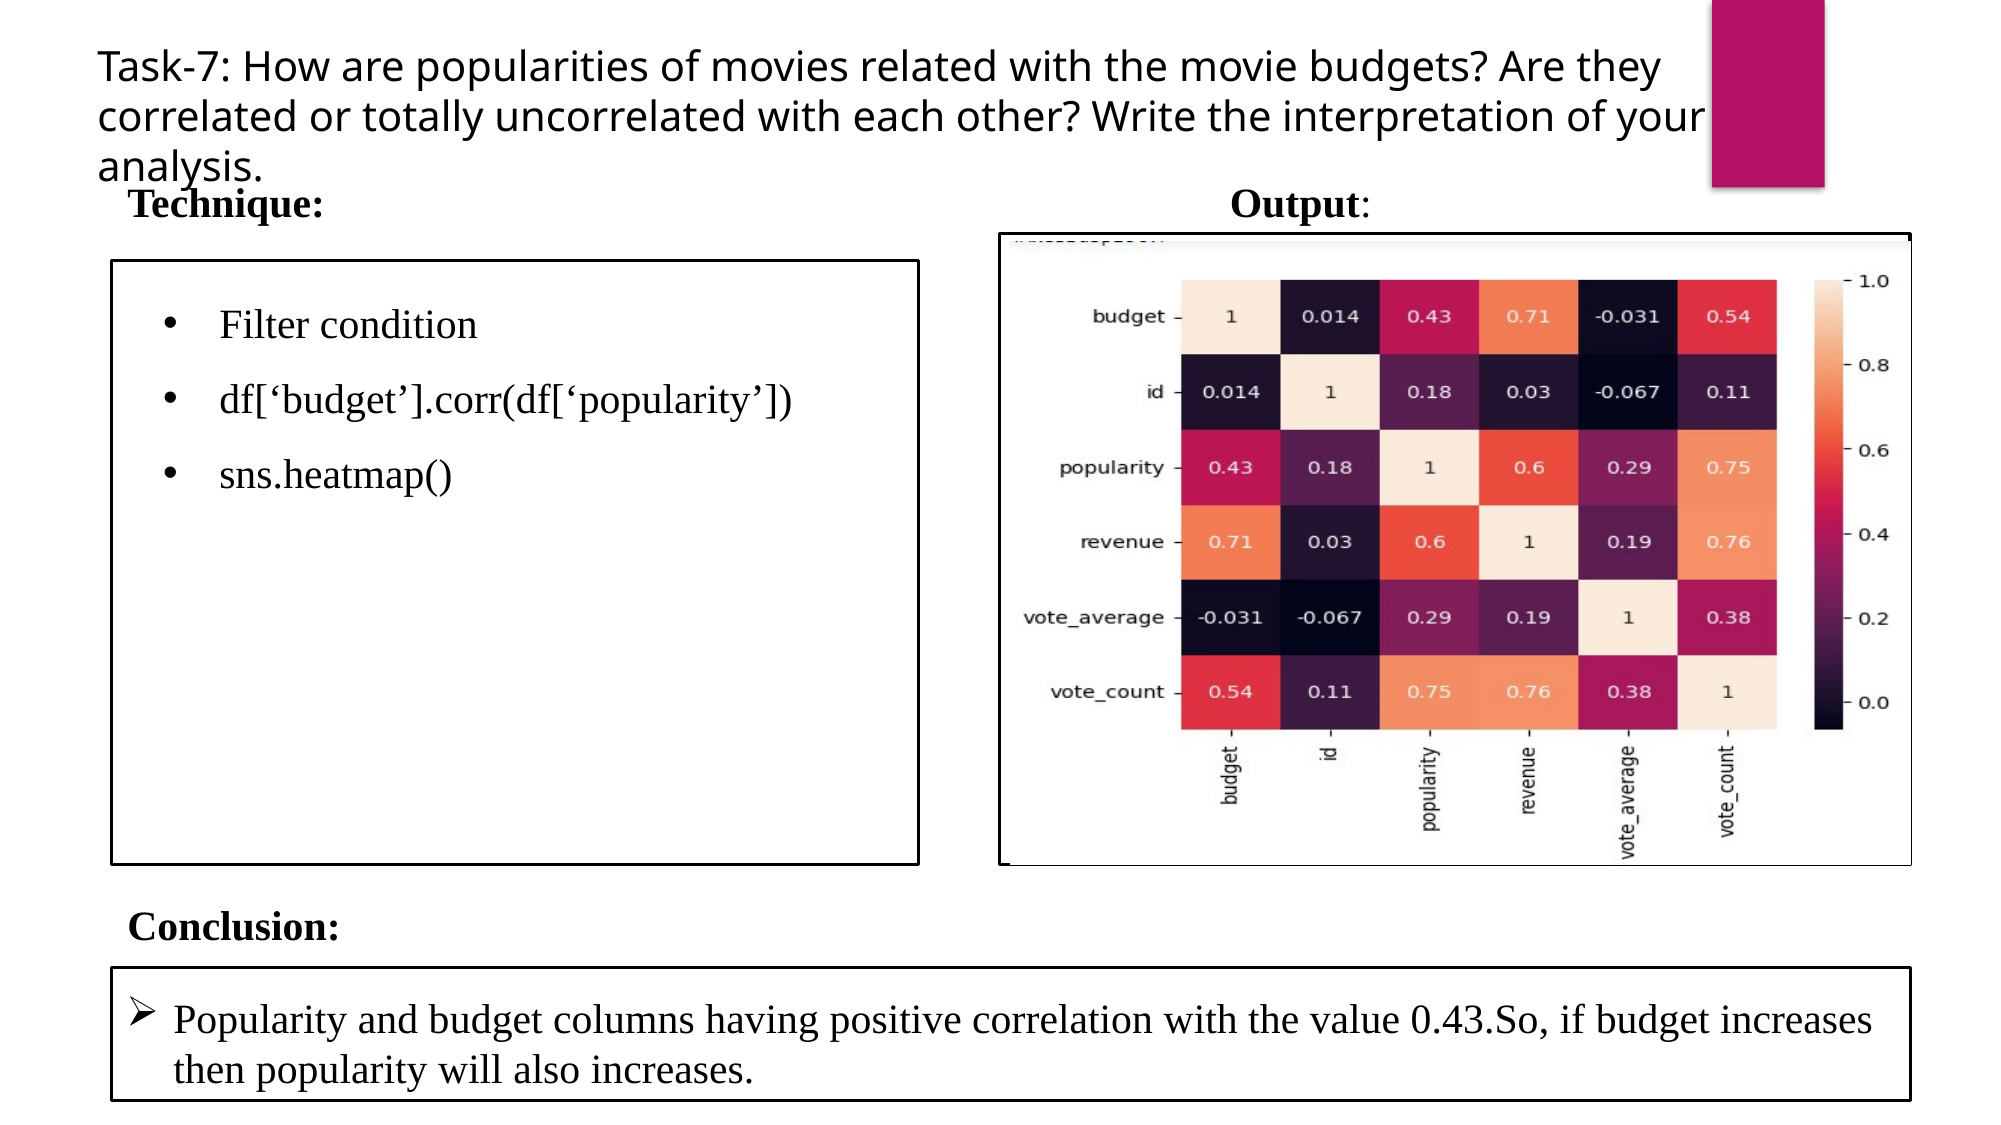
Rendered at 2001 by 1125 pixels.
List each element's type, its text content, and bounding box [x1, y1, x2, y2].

text_box [110, 259, 920, 866]
text_box [998, 232, 1912, 866]
text_box Filter condition df[‘budget’].corr(df[‘popularity’]) sns.heatmap() [148, 264, 919, 505]
picture [1010, 240, 1911, 865]
text_box Output: [1215, 167, 1496, 232]
text_box Popularity and budget columns having positive correlation with the value 0.43.So, if budget increases then popularity will also increases. [111, 984, 1911, 1100]
text_box Task-7: How are popularities of movies related with the movie budgets? Are they correlated or totally uncorrelated with each other? Write the interpretation of your analysis. [82, 32, 1806, 198]
text_box [110, 966, 1912, 1102]
text_box Conclusion: [112, 891, 494, 957]
text_box Technique: [112, 167, 494, 233]
